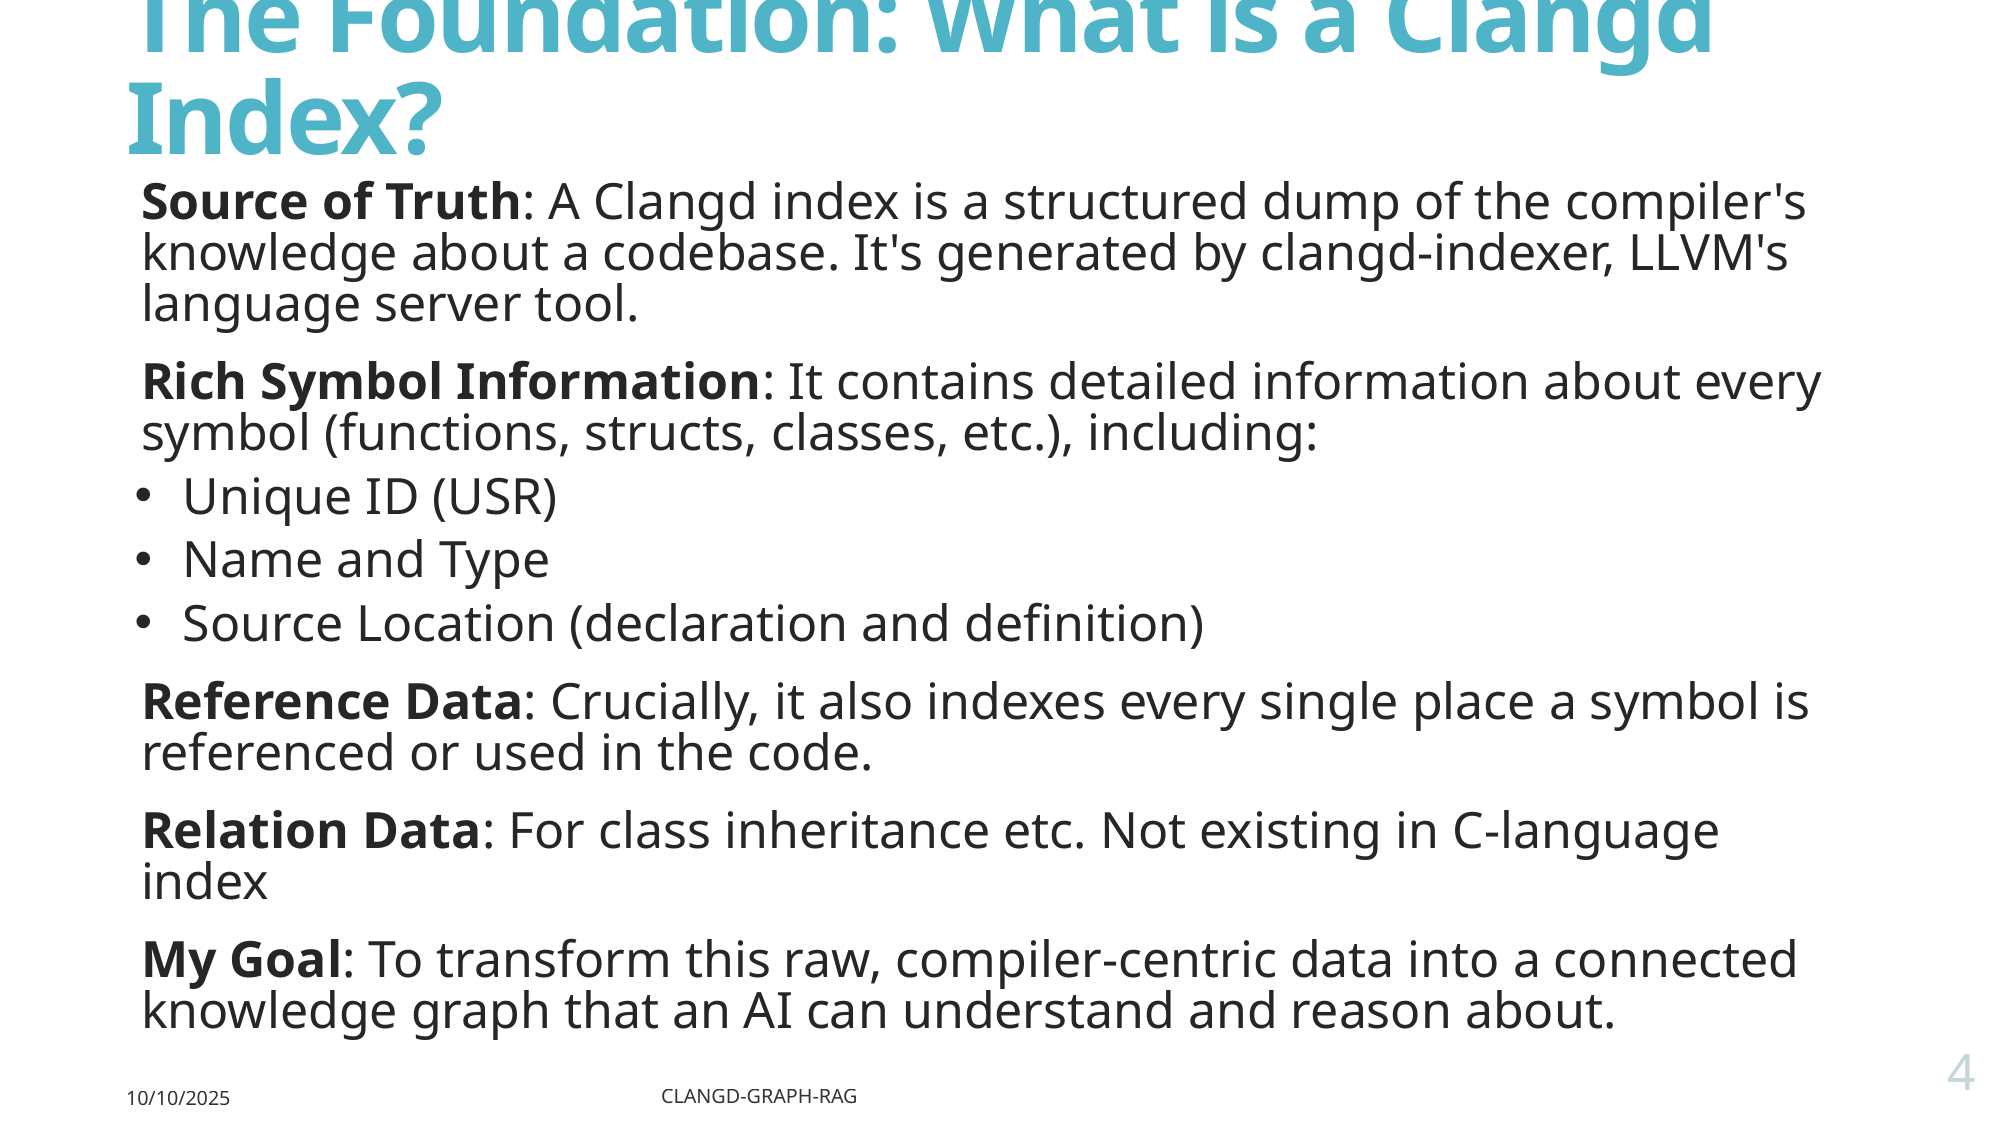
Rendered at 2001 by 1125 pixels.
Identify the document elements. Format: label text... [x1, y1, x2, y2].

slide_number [110, 1078, 484, 1117]
title The Foundation: What is a Clangd Index? [110, 12, 1879, 133]
footer clangd-graph-rag [646, 1078, 1472, 1117]
slide_number 4 [1862, 1053, 1992, 1117]
list Source of Truth: A Clangd index is a structured dump of the compiler's knowledge about a codebase. It's generated by clangd-indexer, LLVM's language server tool. Rich Symbol Information: It contains detailed information about every symbol (functions, structs, classes, etc.), including: Unique ID (USR) Name and Type Source Location (declaration and definition) Reference Data: Crucially, it also indexes every single place a symbol is referenced or used in the code. Relation Data: For class inheritance etc. Not existing in C-language index My Goal: To transform this raw, compiler-centric data into a connected knowledge graph that an AI can understand and reason about. [111, 171, 1876, 1029]
